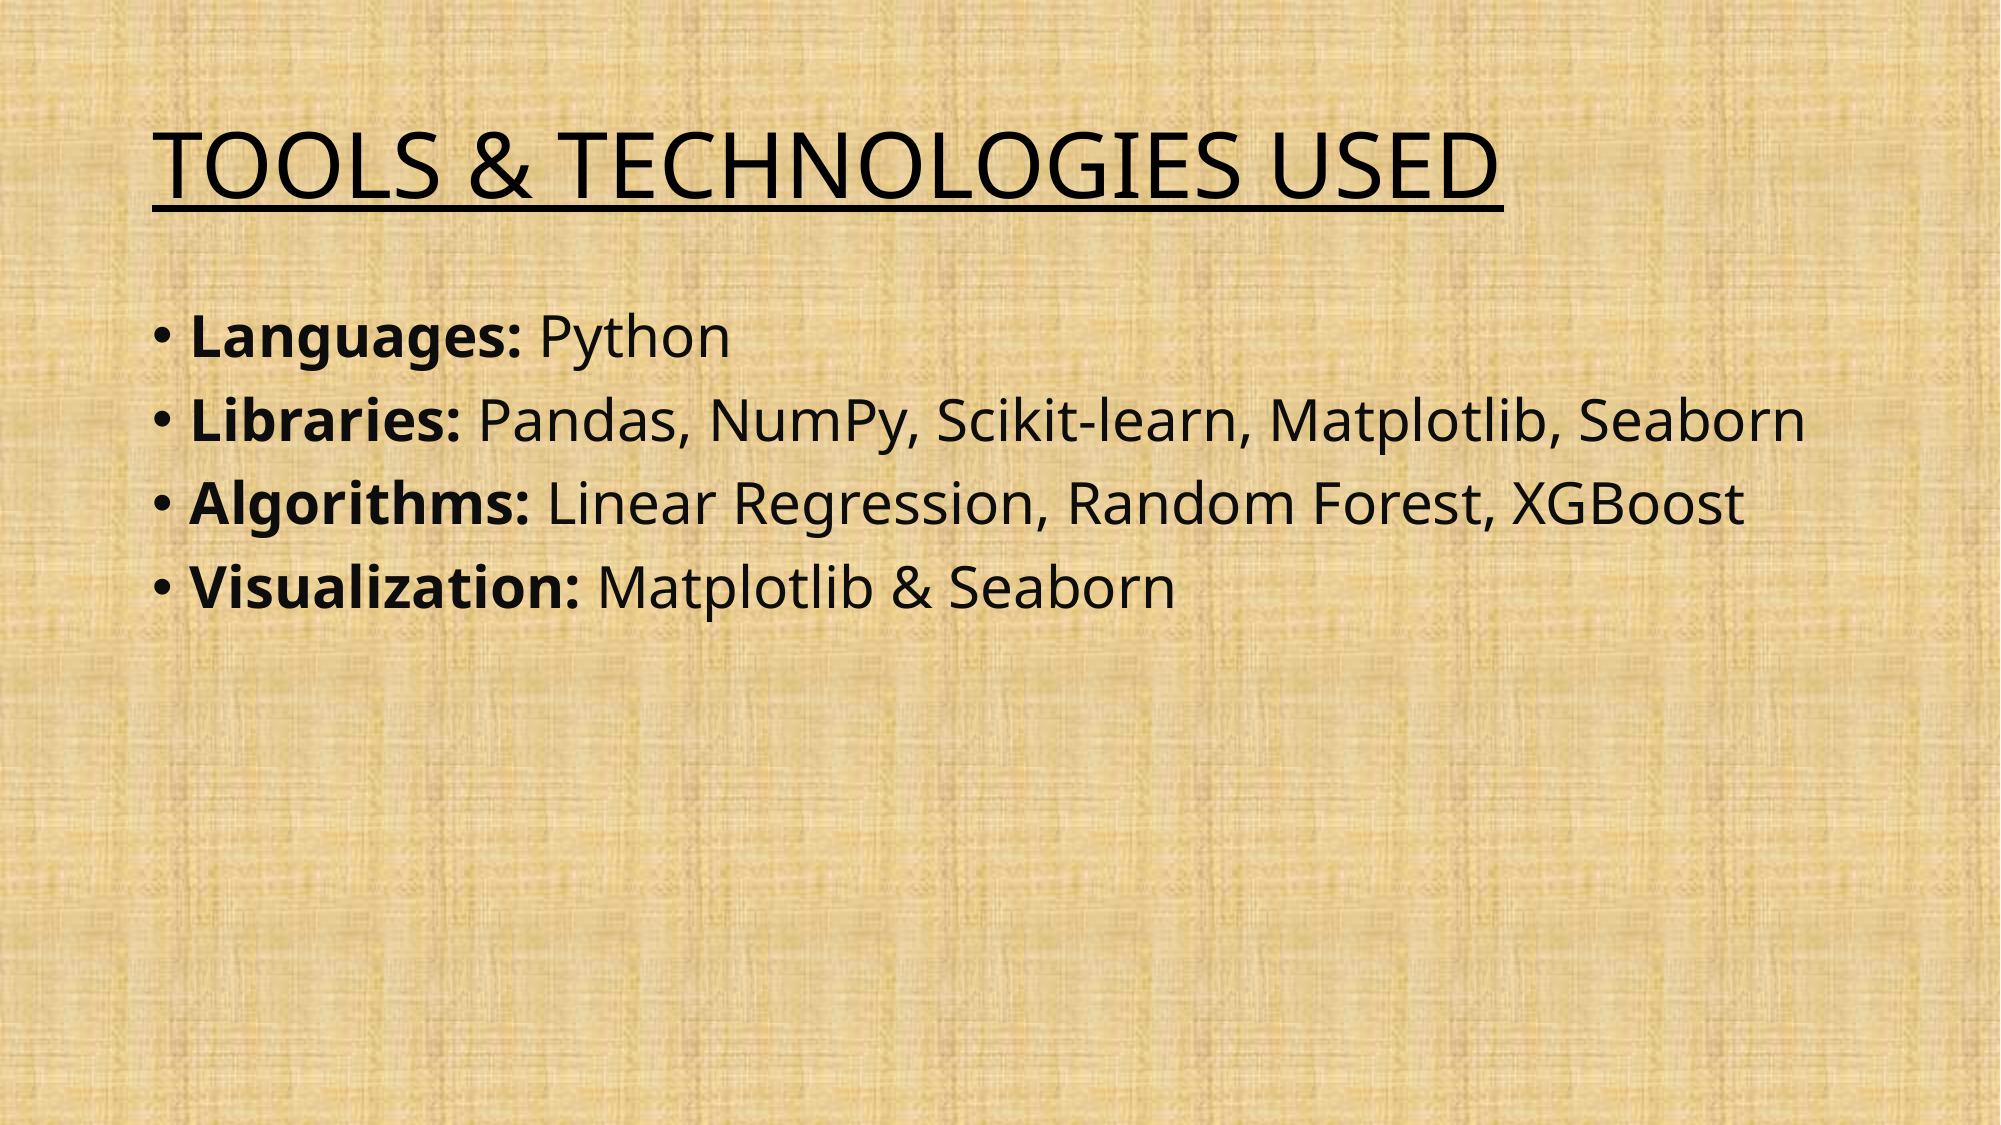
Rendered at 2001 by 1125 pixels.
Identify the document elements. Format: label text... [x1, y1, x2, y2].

title TOOLS & TECHNOLOGIES USED [137, 59, 1863, 278]
list Languages: Python Libraries: Pandas, NumPy, Scikit-learn, Matplotlib, Seaborn Algorithms: Linear Regression, Random Forest, XGBoost Visualization: Matplotlib & Seaborn [137, 299, 1863, 1014]
picture [0, 0, 2001, 1125]
